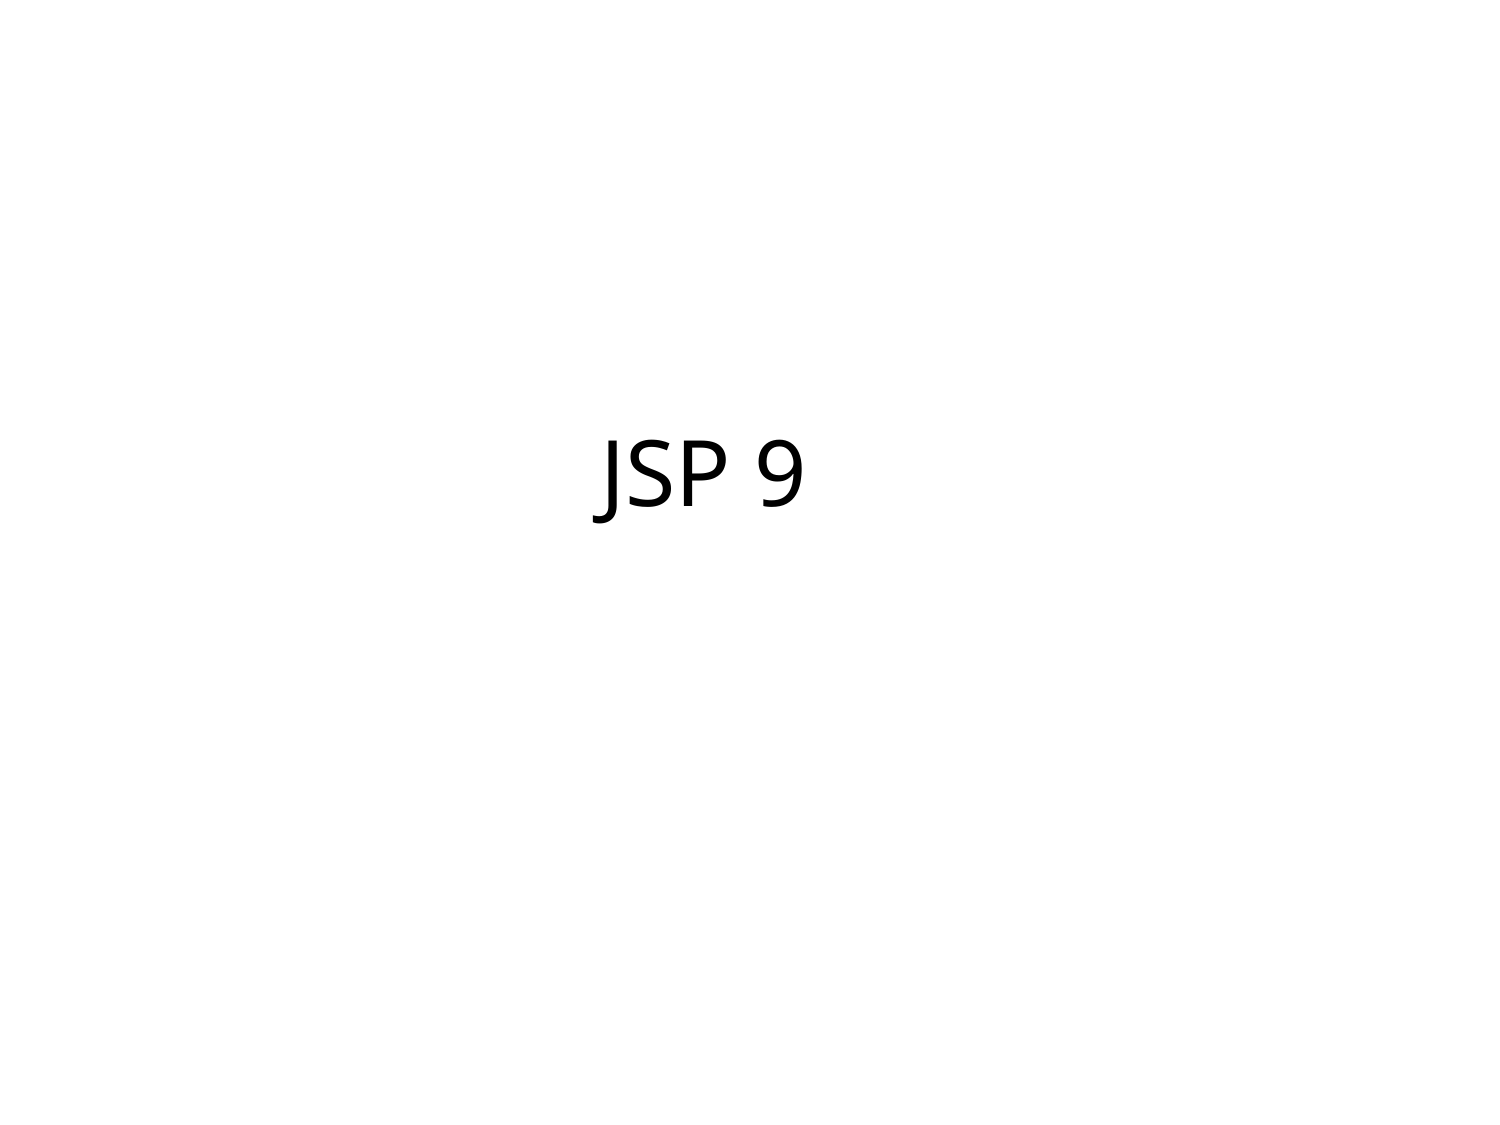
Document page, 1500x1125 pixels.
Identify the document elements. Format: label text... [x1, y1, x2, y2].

title JSP 9 [112, 349, 1388, 591]
